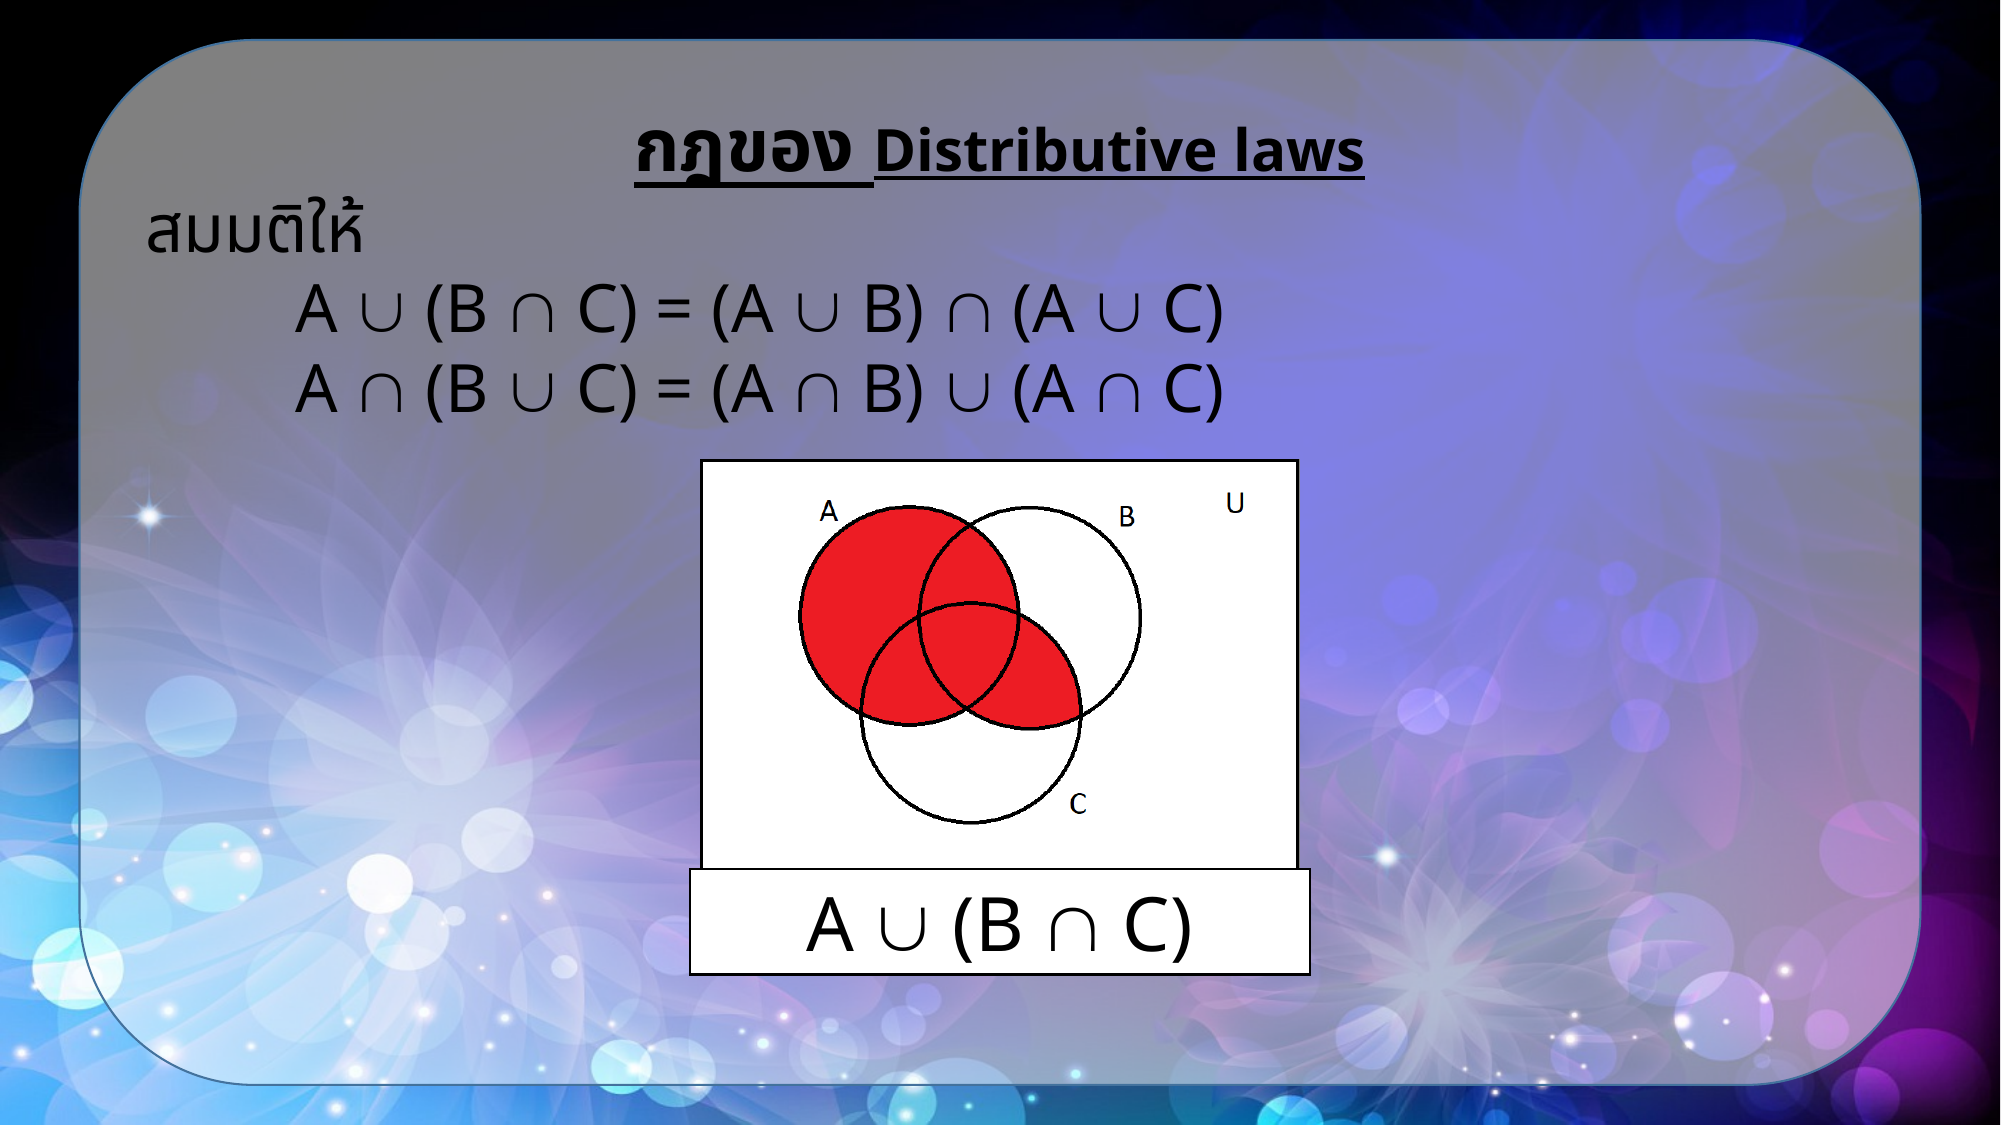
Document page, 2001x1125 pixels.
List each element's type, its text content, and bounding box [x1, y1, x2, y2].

text_box กฎของ Distributive laws สมมติให้ A  (B  C) = (A  B)  (A  C) A  (B  C) = (A  B)  (A  C) [78, 38, 1922, 1086]
picture [0, 0, 2001, 1125]
text_box A  (B  C) [689, 868, 1311, 976]
